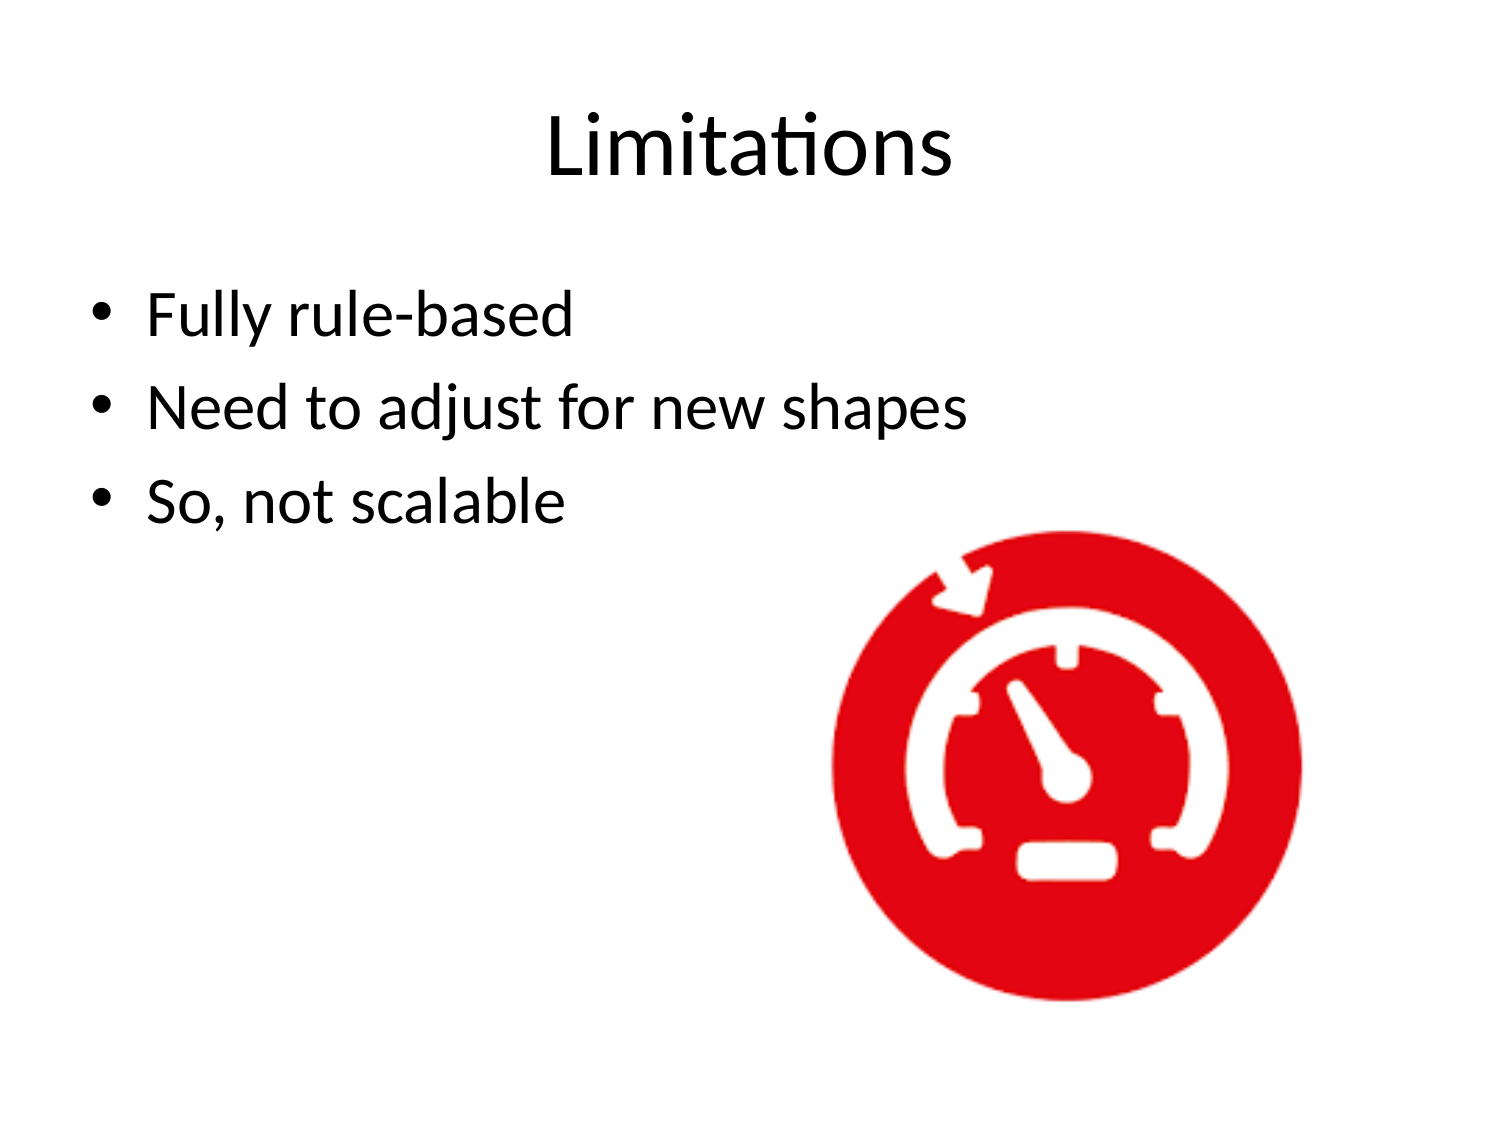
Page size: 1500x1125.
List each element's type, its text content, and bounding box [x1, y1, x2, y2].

list Fully rule-based Need to adjust for new shapes So, not scalable [75, 262, 1425, 1005]
picture [749, 454, 1376, 1081]
title Limitations [75, 45, 1425, 233]
